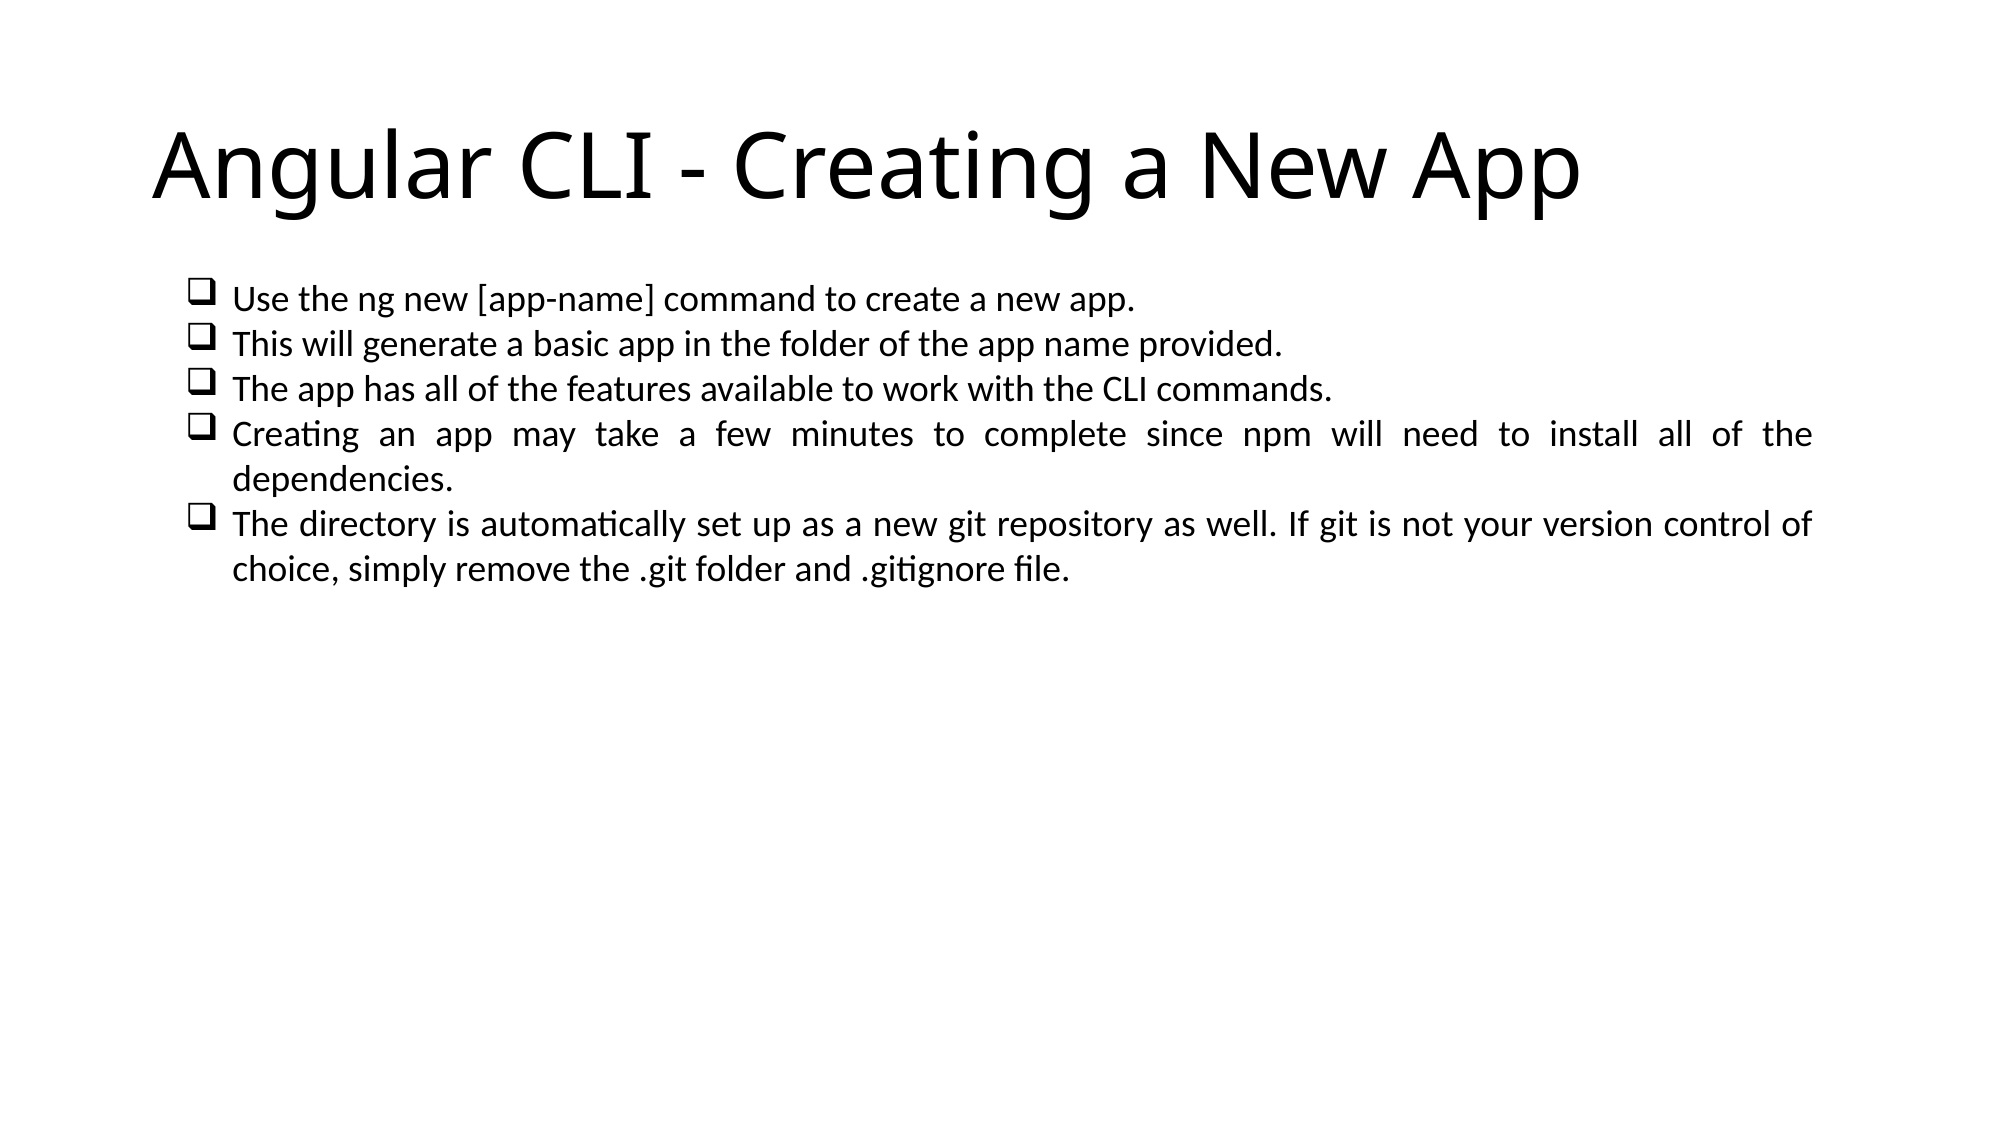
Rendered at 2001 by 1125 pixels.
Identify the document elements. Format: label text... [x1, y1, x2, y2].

title Angular CLI - Creating a New App [137, 59, 1863, 278]
text_box Use the ng new [app-name] command to create a new app. This will generate a basic app in the folder of the app name provided. The app has all of the features available to work with the CLI commands. Creating an app may take a few minutes to complete since npm will need to install all of the dependencies. The directory is automatically set up as a new git repository as well. If git is not your version control of choice, simply remove the .git folder and .gitignore file. [170, 266, 1830, 642]
